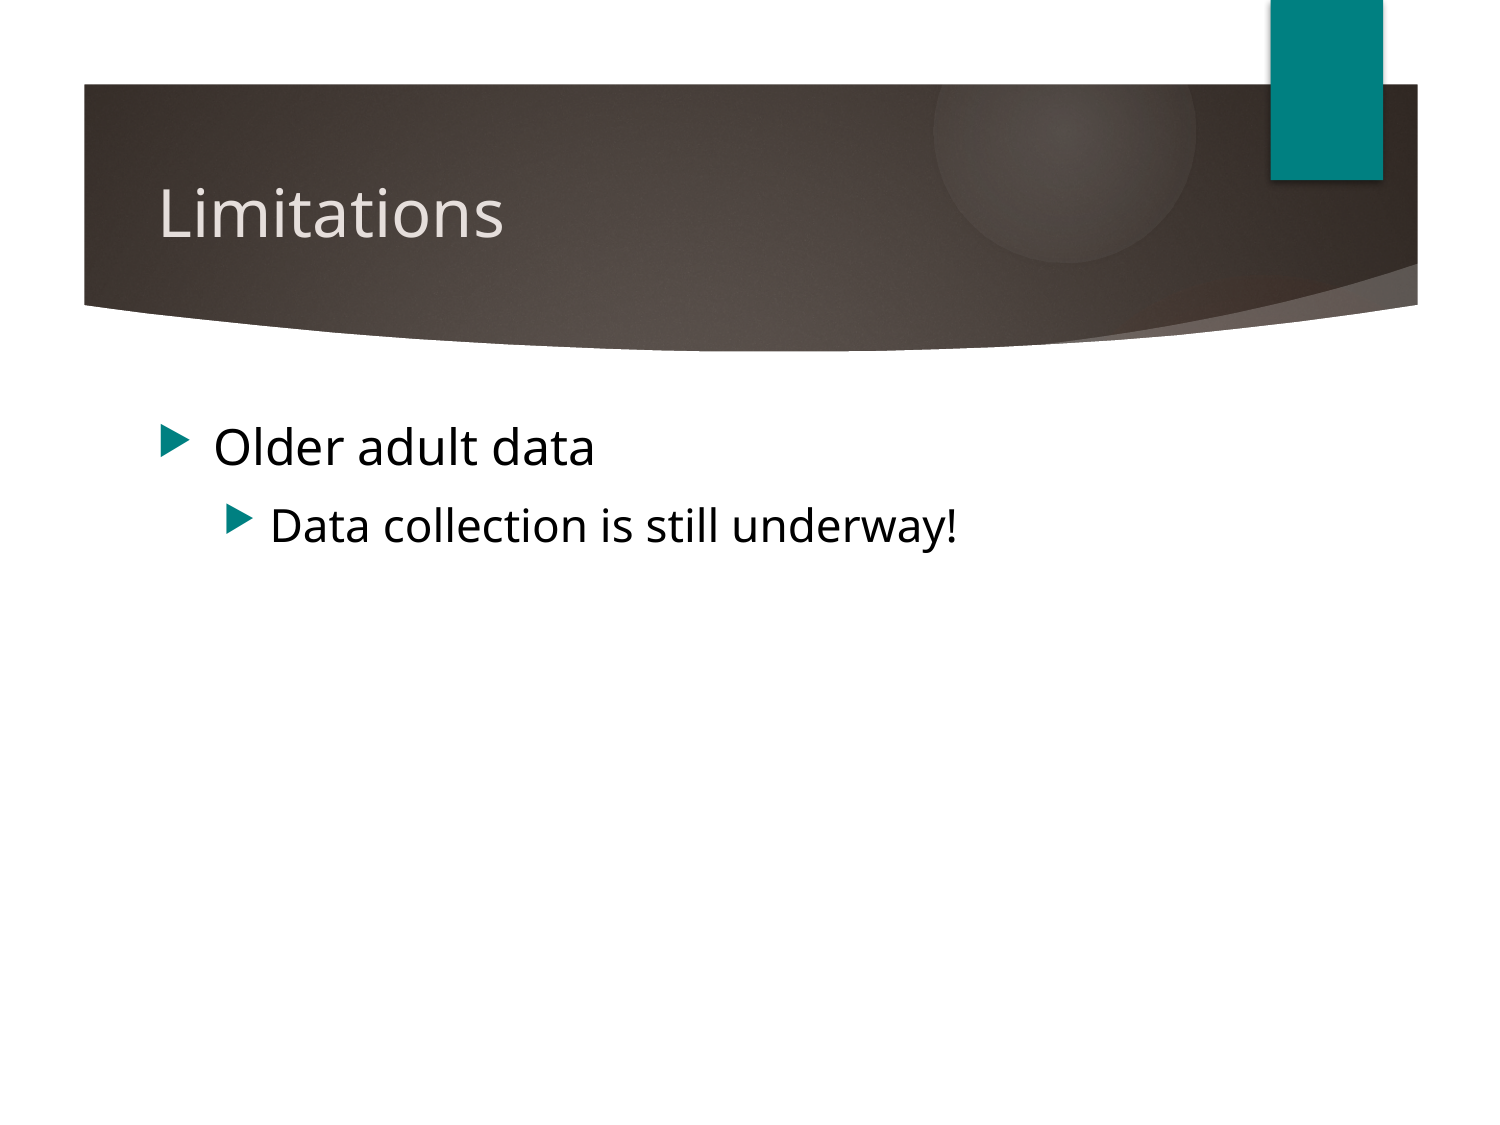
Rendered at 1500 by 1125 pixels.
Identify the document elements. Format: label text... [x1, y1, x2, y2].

title Limitations [142, 152, 1183, 269]
list Older adult data Data collection is still underway! [142, 408, 1183, 988]
